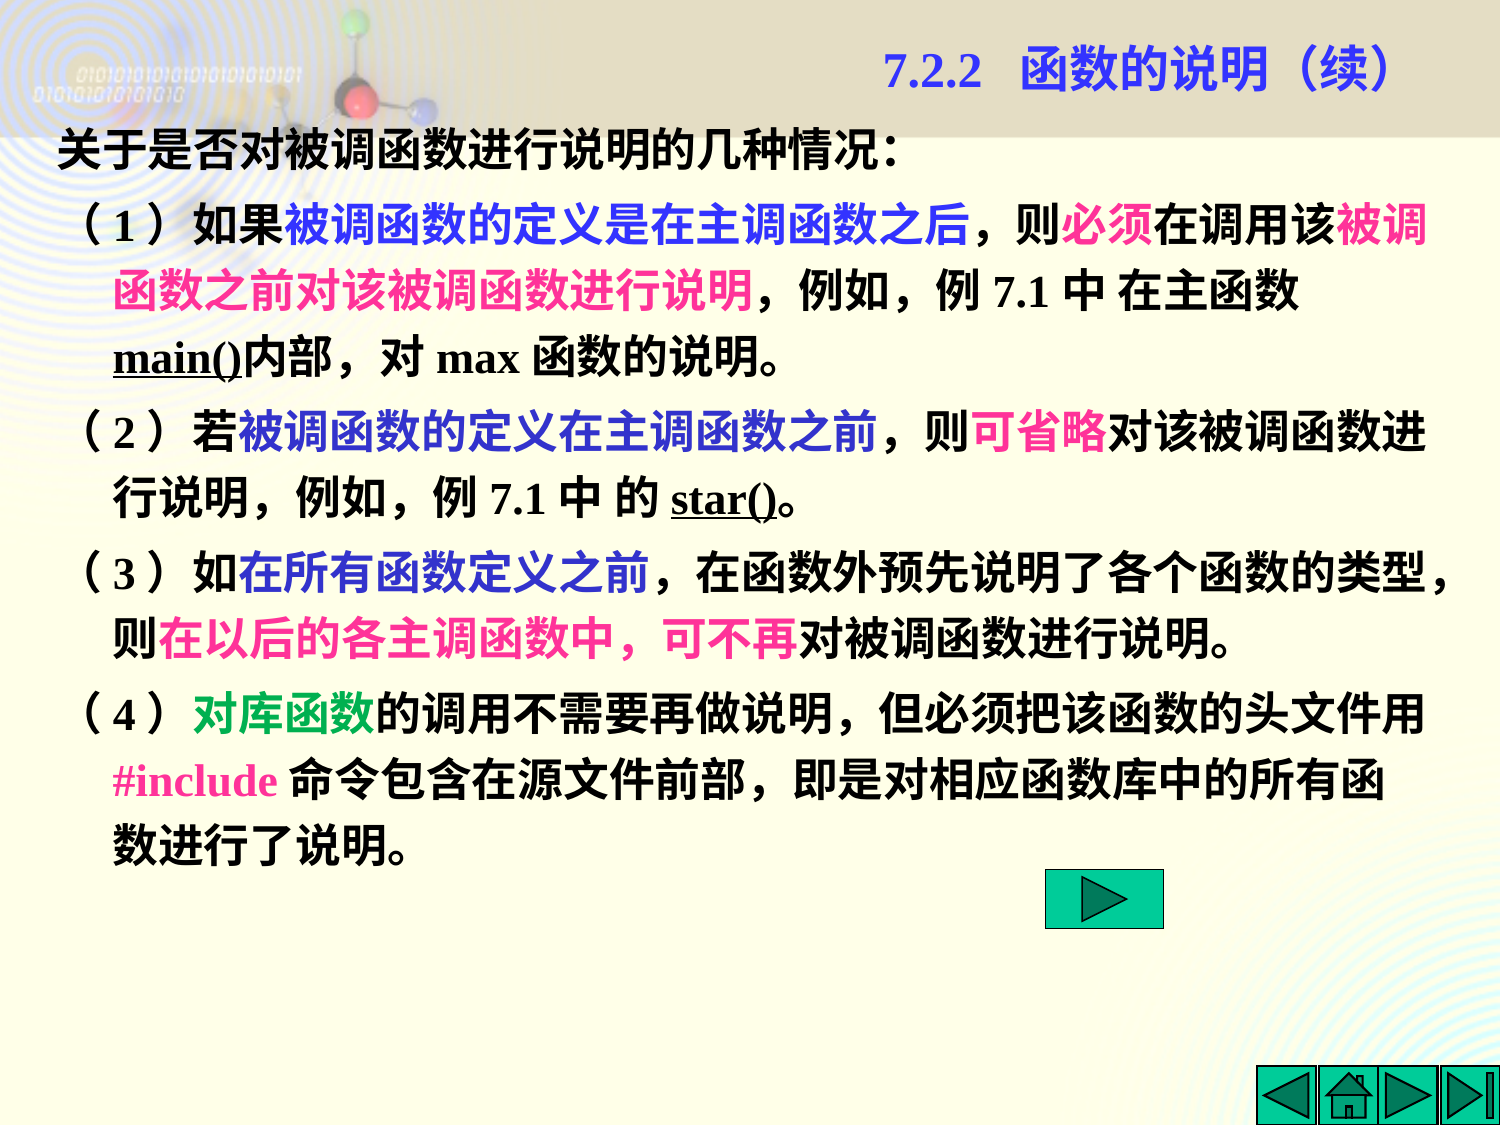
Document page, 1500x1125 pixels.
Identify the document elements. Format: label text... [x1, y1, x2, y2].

list 关于是否对被调函数进行说明的几种情况： （1）如果被调函数的定义是在主调函数之后，则必须在调用该被调函数之前对该被调函数进行说明，例如，例7.1中 在主函数main()内部，对max函数的说明。 （2）若被调函数的定义在主调函数之前，则可省略对该被调函数进行说明，例如，例7.1中 的star()。 （3）如在所有函数定义之前，在函数外预先说明了各个函数的类型，则在以后的各主调函数中，可不再对被调函数进行说明。 （4）对库函数的调用不需要再做说明，但必须把该函数的头文件用#include命令包含在源文件前部，即是对相应函数库中的所有函数进行了说明。 [41, 101, 1447, 976]
text_box [1045, 869, 1164, 929]
title 7.2.2 函数的说明（续） [159, 31, 1435, 101]
